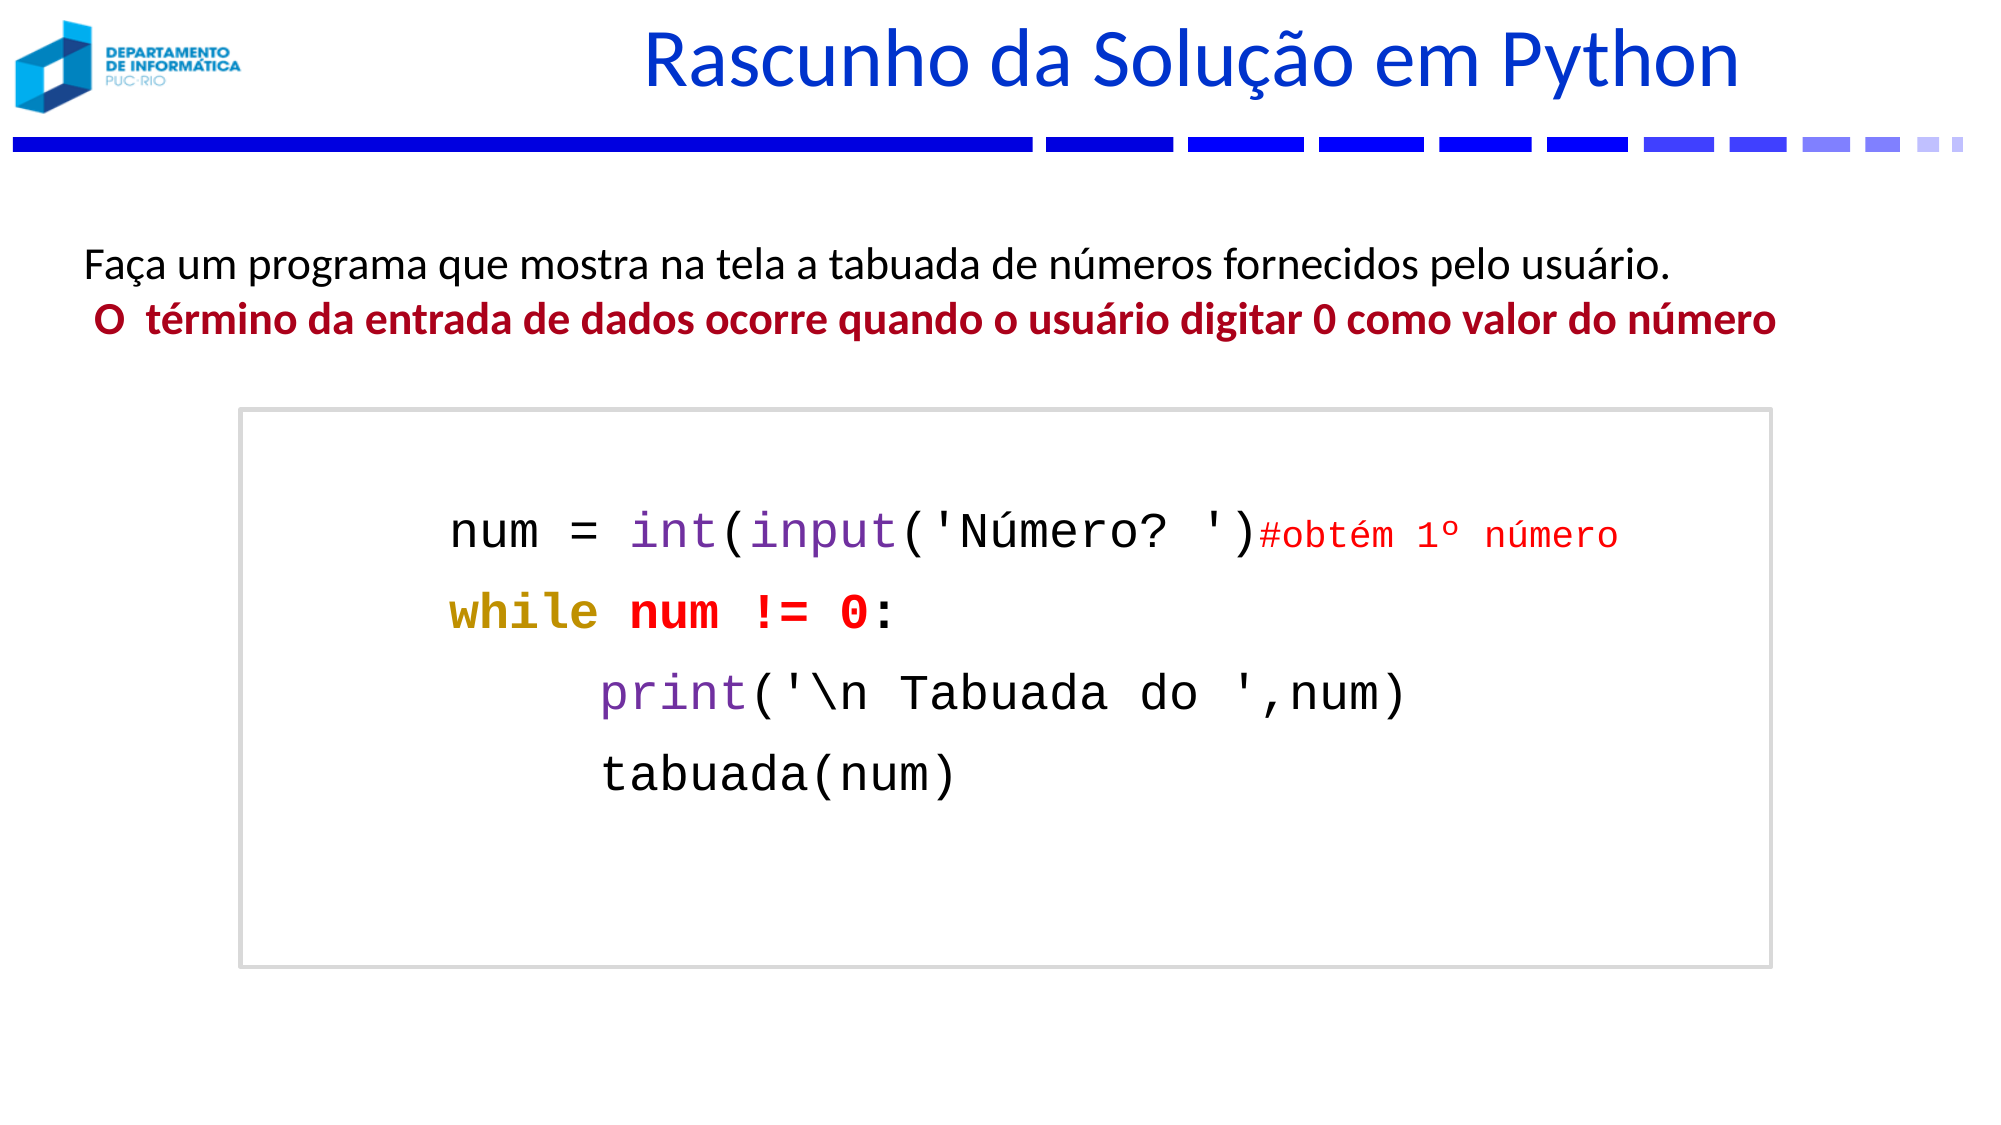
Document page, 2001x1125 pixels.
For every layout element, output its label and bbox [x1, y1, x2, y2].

title [385, 9, 2000, 116]
text_box [69, 226, 1943, 352]
picture [12, 19, 244, 116]
list [240, 409, 1772, 967]
